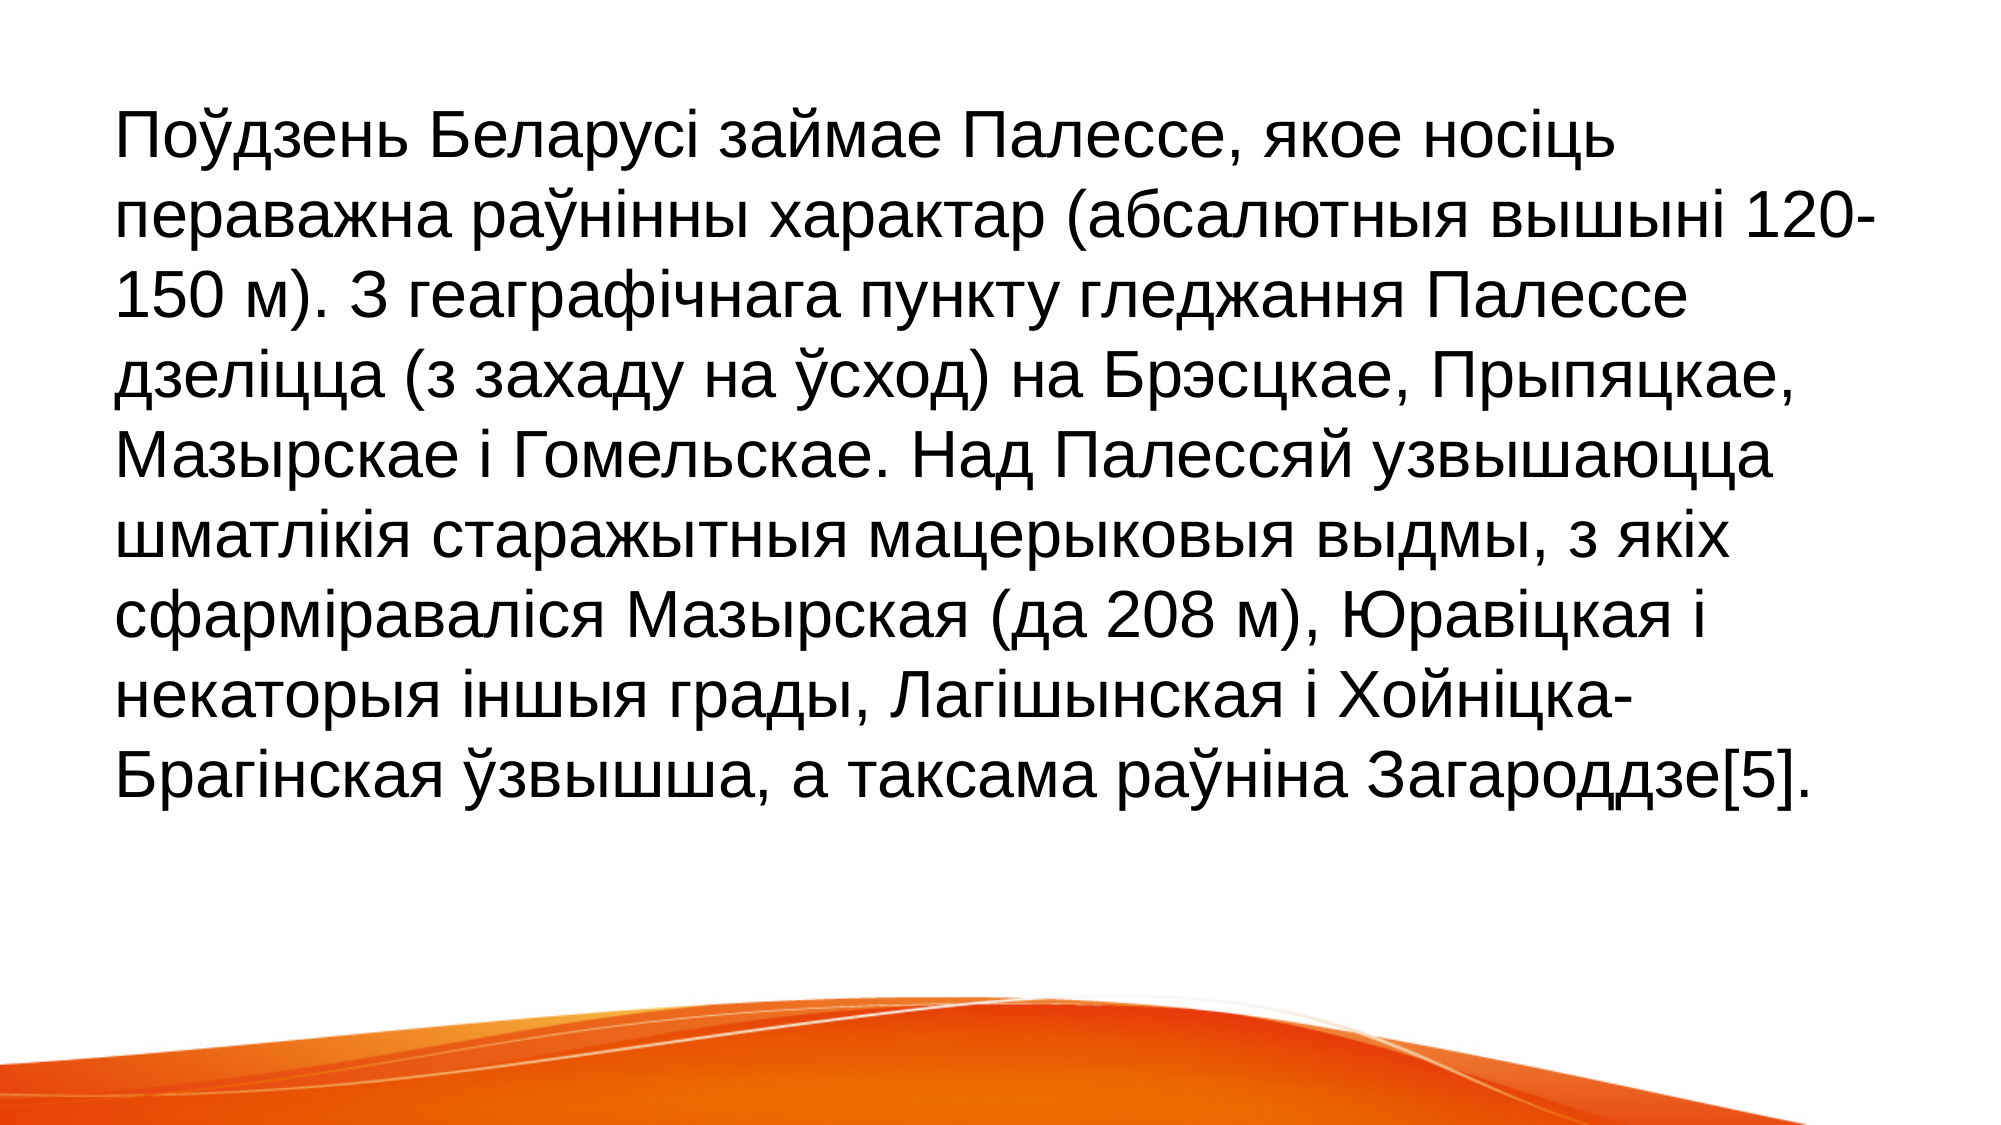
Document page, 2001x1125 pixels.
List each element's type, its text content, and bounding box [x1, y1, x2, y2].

picture [0, 0, 2000, 1125]
list Поўдзень Беларусі займае Палессе, якое носіць пераважна раўнінны характар (абсалютныя вышыні 120-150 м). З геаграфічнага пункту гледжання Палессе дзеліцца (з захаду на ўсход) на Брэсцкае, Прыпяцкае, Мазырскае і Гомельскае. Над Палессяй узвышаюцца шматлікія старажытныя мацерыковыя выдмы, з якіх сфарміраваліся Мазырская (да 208 м), Юравіцкая і некаторыя іншыя грады, Лагішынская і Хойніцка-Брагінская ўзвышша, а таксама раўніна Загароддзе[5]. [99, 83, 1901, 1006]
